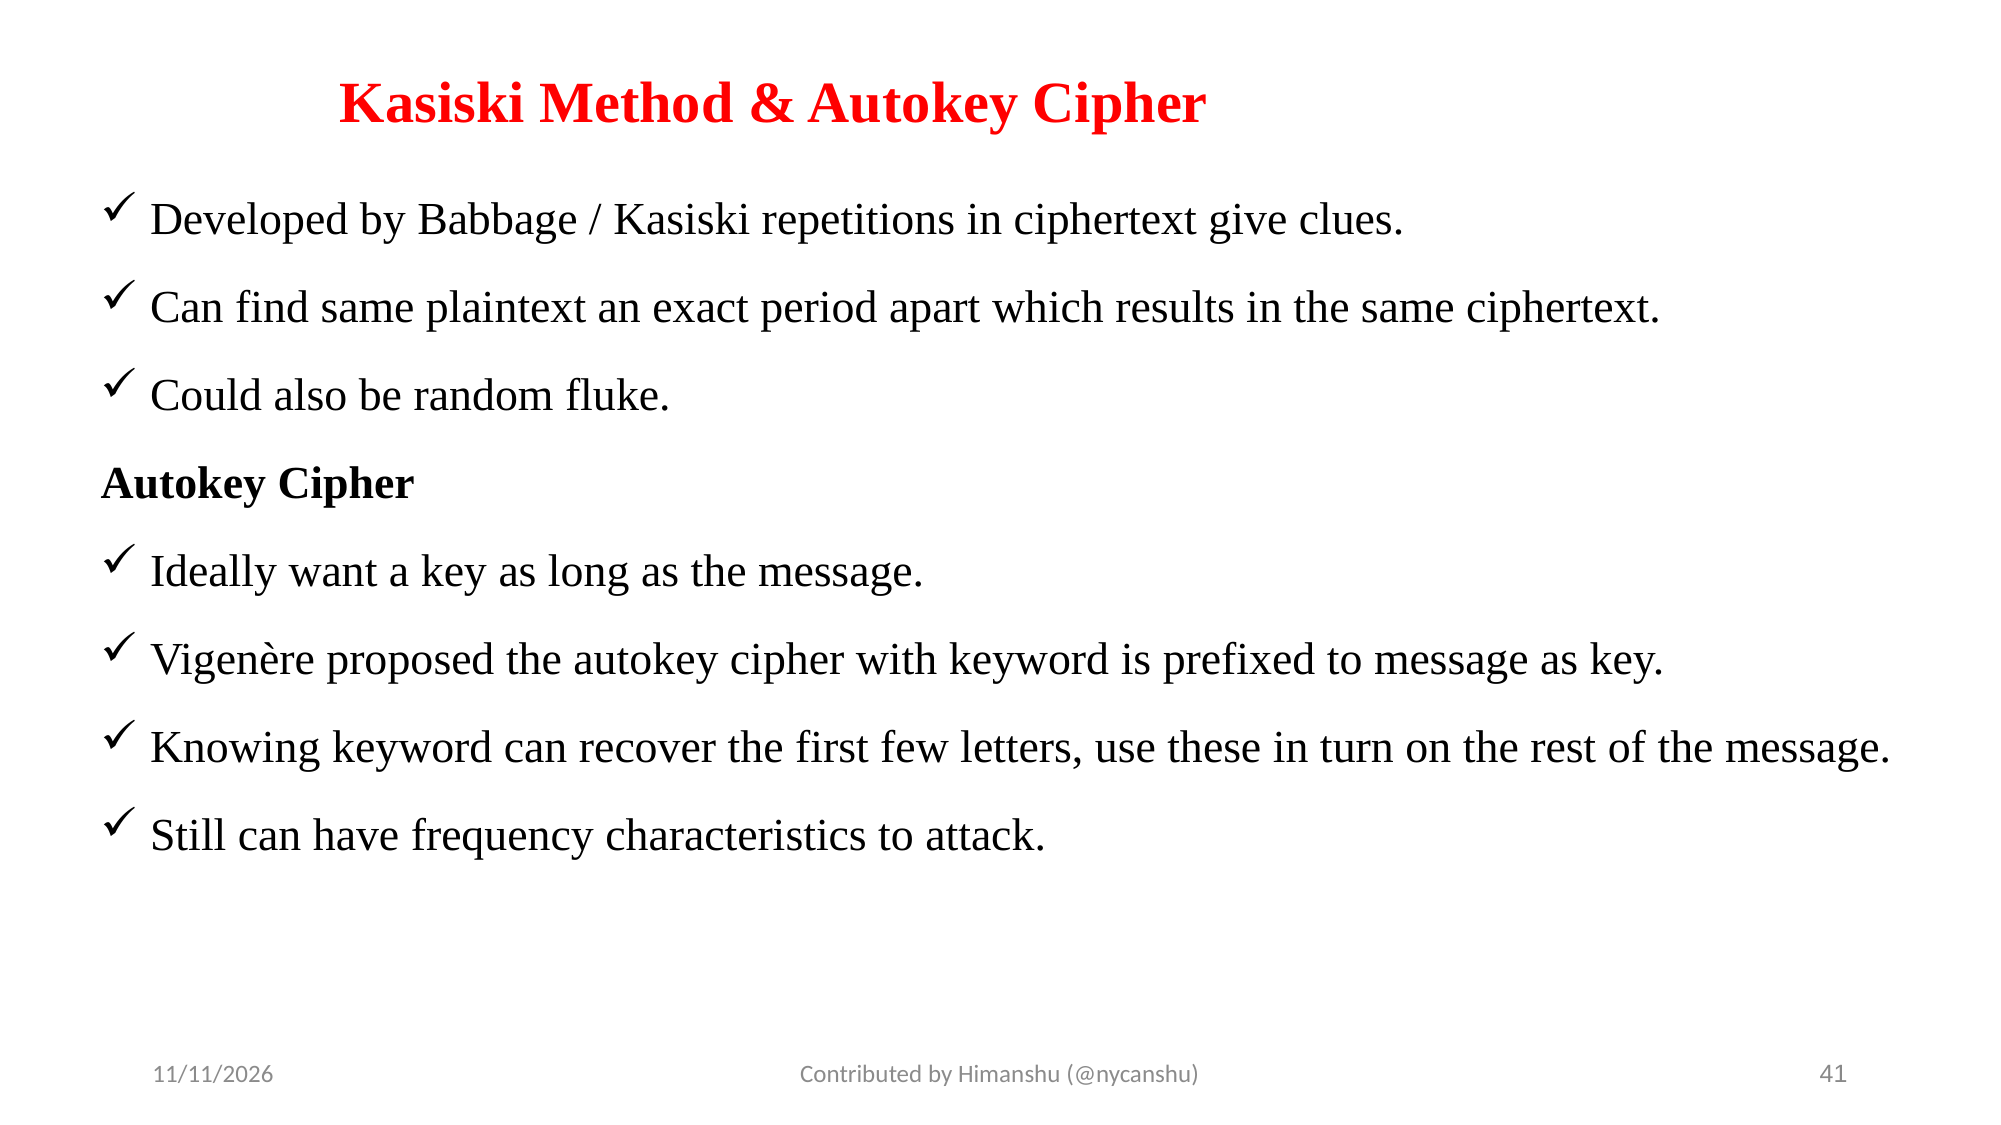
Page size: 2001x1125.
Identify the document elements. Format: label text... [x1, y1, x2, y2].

list Developed by Babbage / Kasiski repetitions in ciphertext give clues. Can find same plaintext an exact period apart which results in the same ciphertext. Could also be random fluke. Autokey Cipher Ideally want a key as long as the message. Vigenère proposed the autokey cipher with keyword is prefixed to message as key. Knowing keyword can recover the first few letters, use these in turn on the rest of the message. Still can have frequency characteristics to attack. [85, 148, 1915, 977]
title Kasiski Method & Autokey Cipher [324, 45, 1675, 148]
footer Contributed by Himanshu (@nycanshu) [662, 1042, 1338, 1103]
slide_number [137, 1042, 588, 1103]
slide_number 41 [1412, 1042, 1863, 1103]
